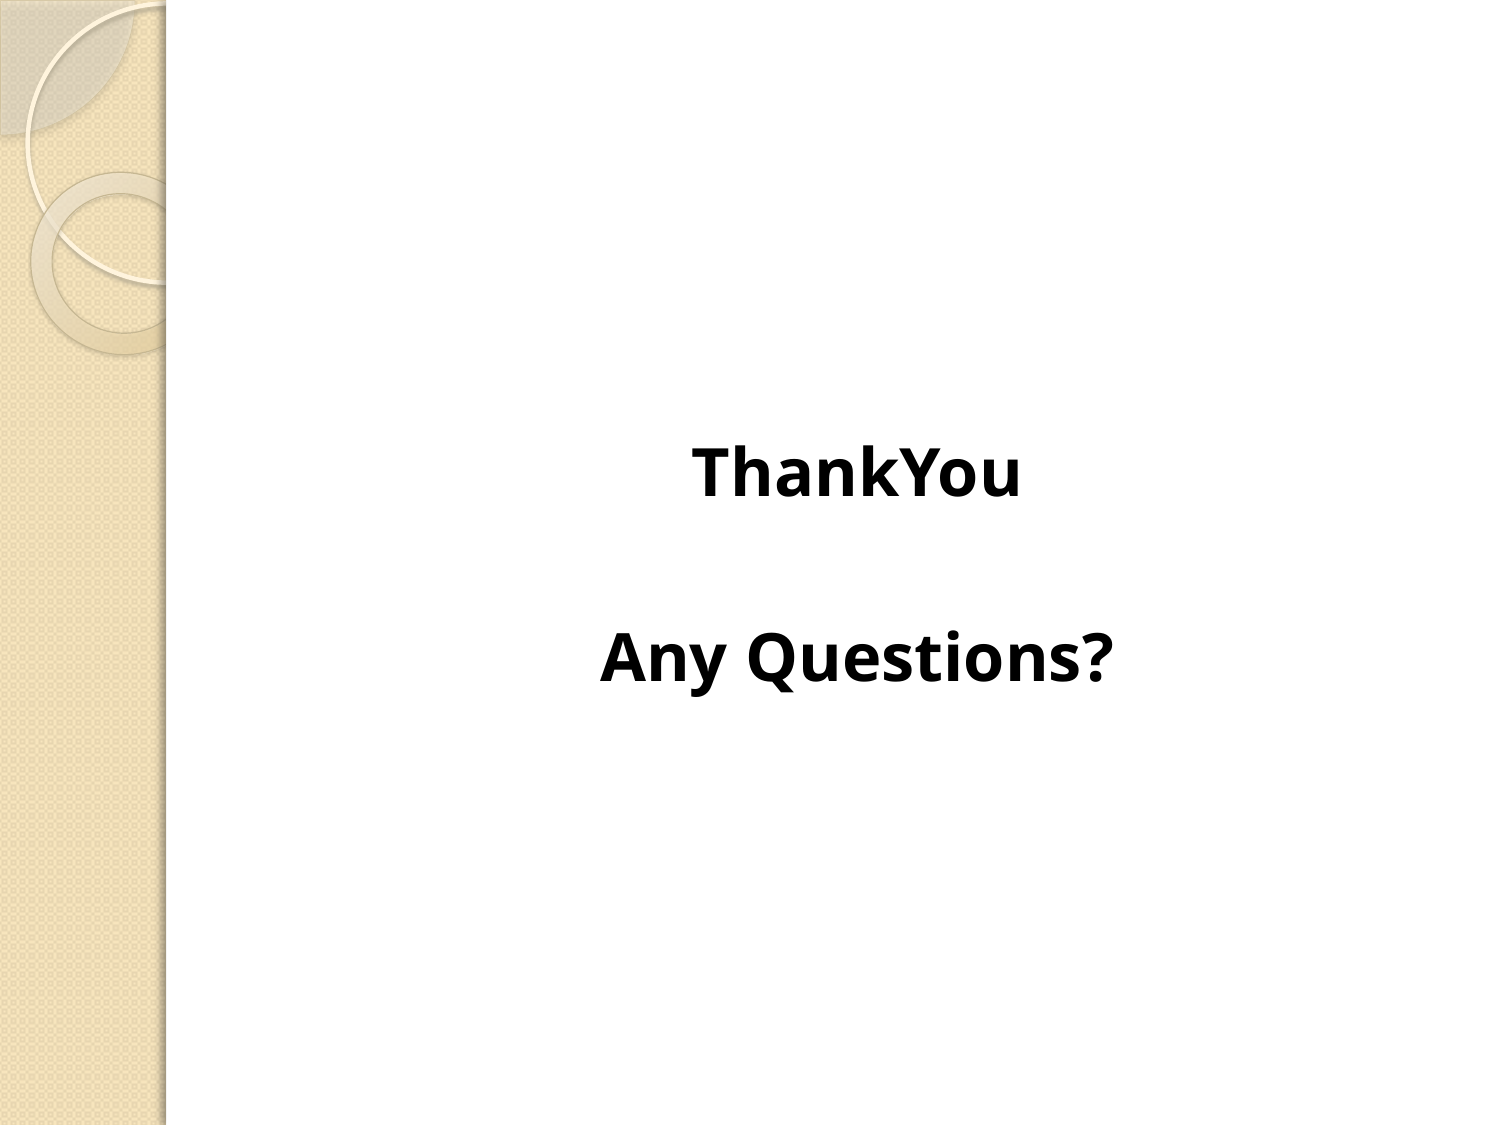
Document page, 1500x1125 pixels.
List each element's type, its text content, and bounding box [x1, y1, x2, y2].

list ThankYou Any Questions? [235, 237, 1466, 1025]
